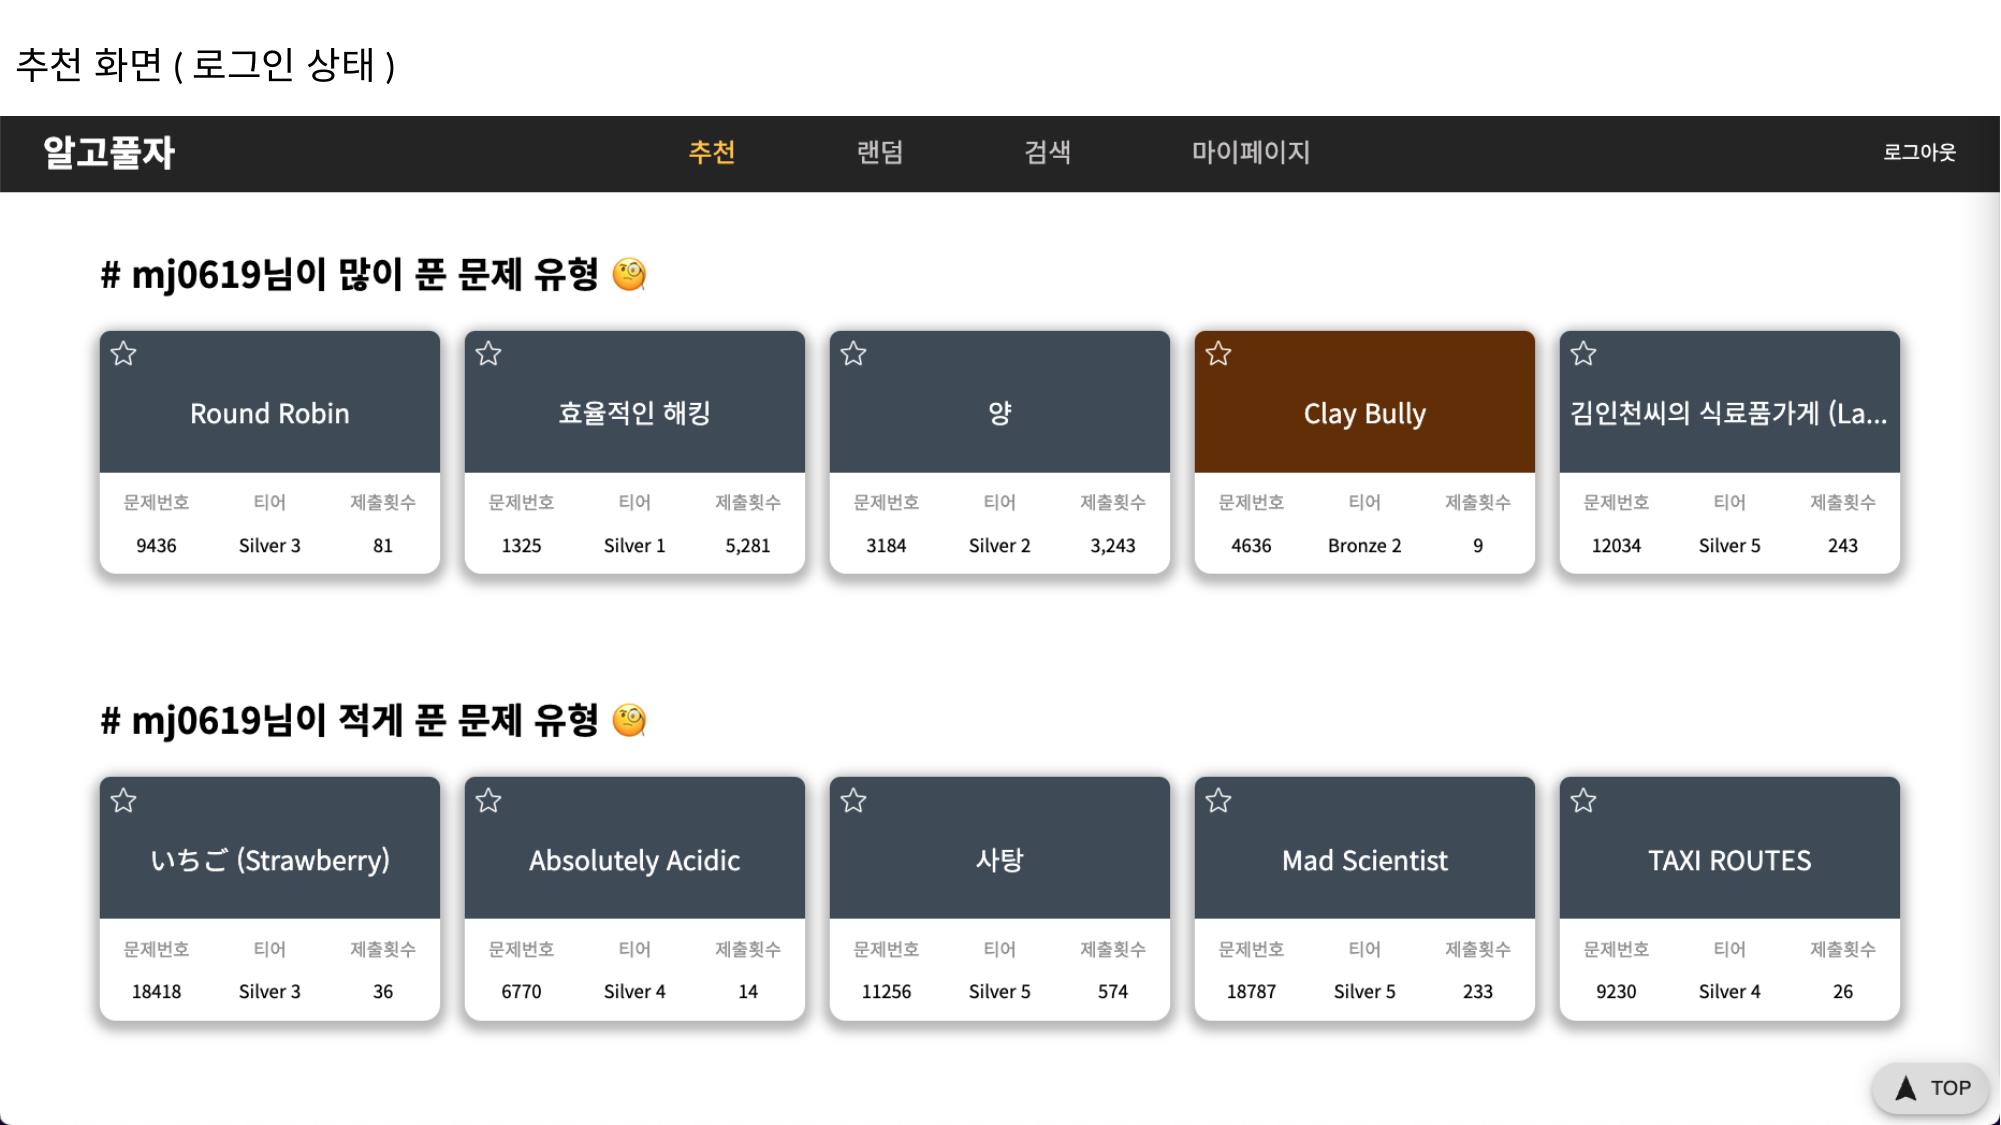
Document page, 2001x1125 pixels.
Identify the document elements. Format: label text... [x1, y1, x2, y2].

text_box 추천 화면(로그인 상태) [0, 34, 412, 95]
picture [0, 116, 2000, 1125]
